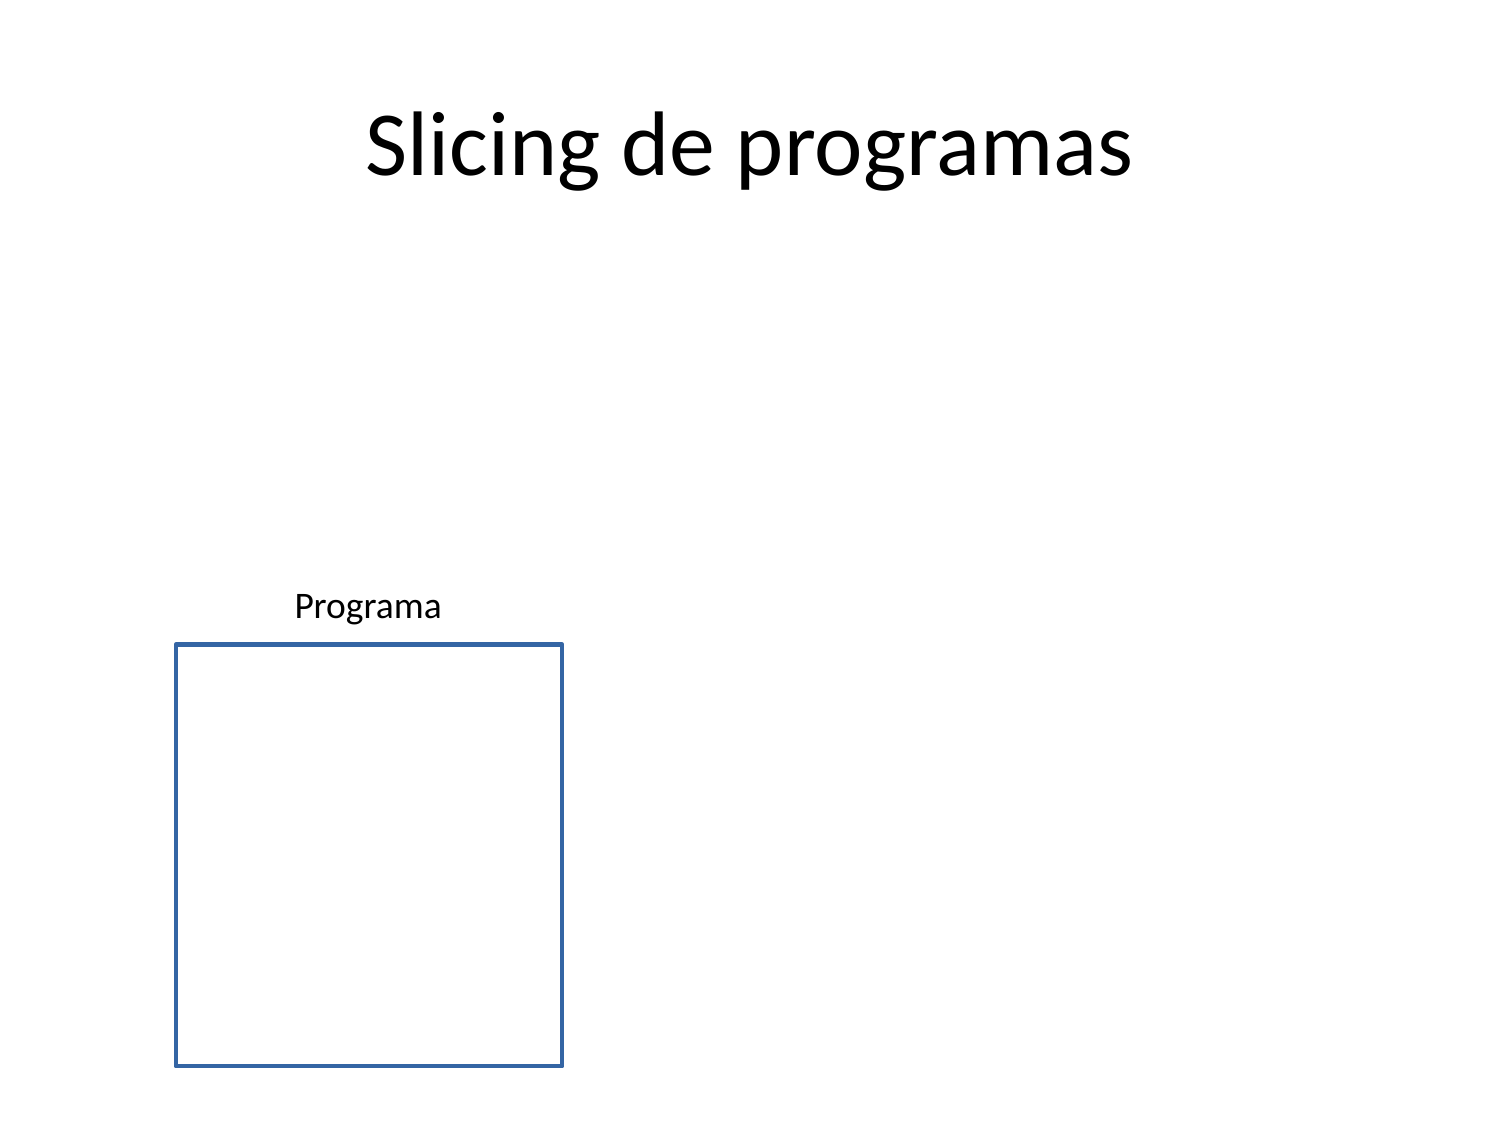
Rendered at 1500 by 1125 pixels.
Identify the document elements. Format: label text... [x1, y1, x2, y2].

text_box Programa [287, 574, 450, 634]
title Slicing de programas [74, 44, 1426, 234]
text_box [175, 644, 563, 1067]
